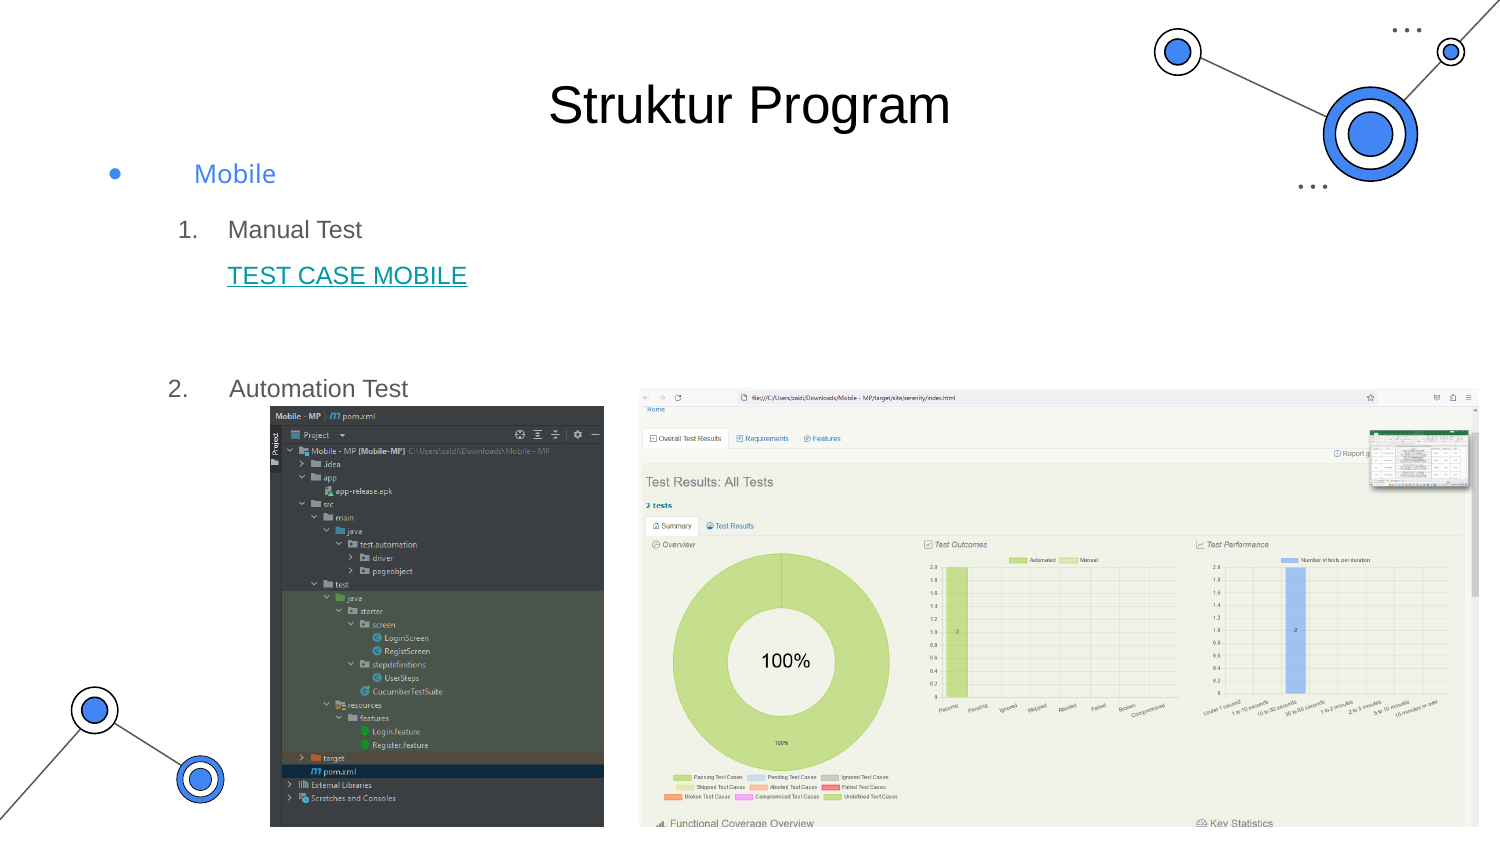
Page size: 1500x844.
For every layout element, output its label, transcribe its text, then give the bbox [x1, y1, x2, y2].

subtitle Mobile [48, 137, 355, 204]
title Struktur Program [362, 55, 1138, 150]
picture [638, 388, 1479, 827]
picture [270, 405, 604, 827]
list 2. Automation Test [152, 352, 611, 434]
list Manual Test [137, 194, 596, 276]
list TEST CASE MOBILE [212, 240, 670, 321]
